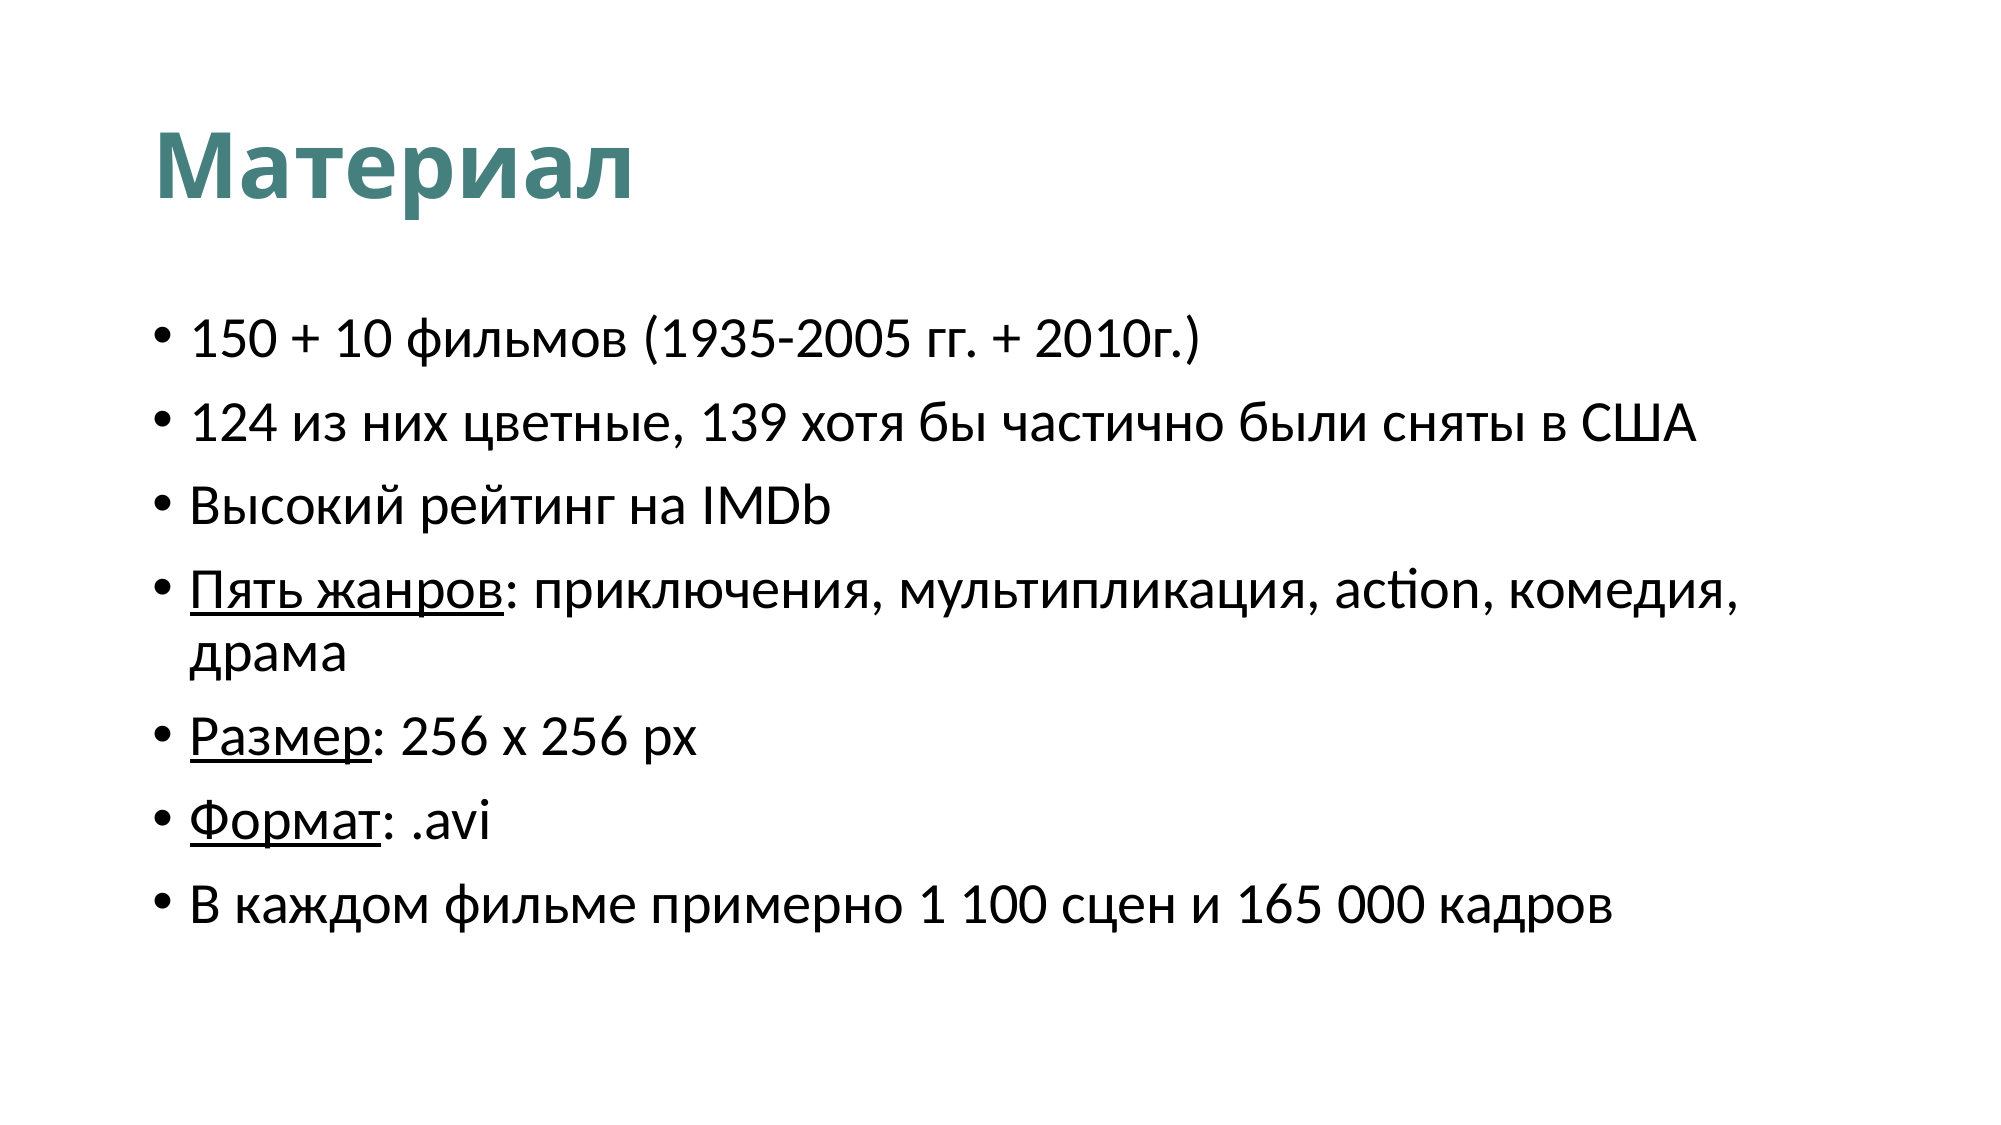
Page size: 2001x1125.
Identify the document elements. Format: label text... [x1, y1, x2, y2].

list 150 + 10 фильмов (1935-2005 гг. + 2010г.) 124 из них цветные, 139 хотя бы частично были сняты в США Высокий рейтинг на IMDb Пять жанров: приключения, мультипликация, action, комедия, драма Размер: 256 х 256 px Формат: .avi В каждом фильме примерно 1 100 сцен и 165 000 кадров [137, 299, 1863, 1014]
title Материал [137, 59, 1863, 278]
